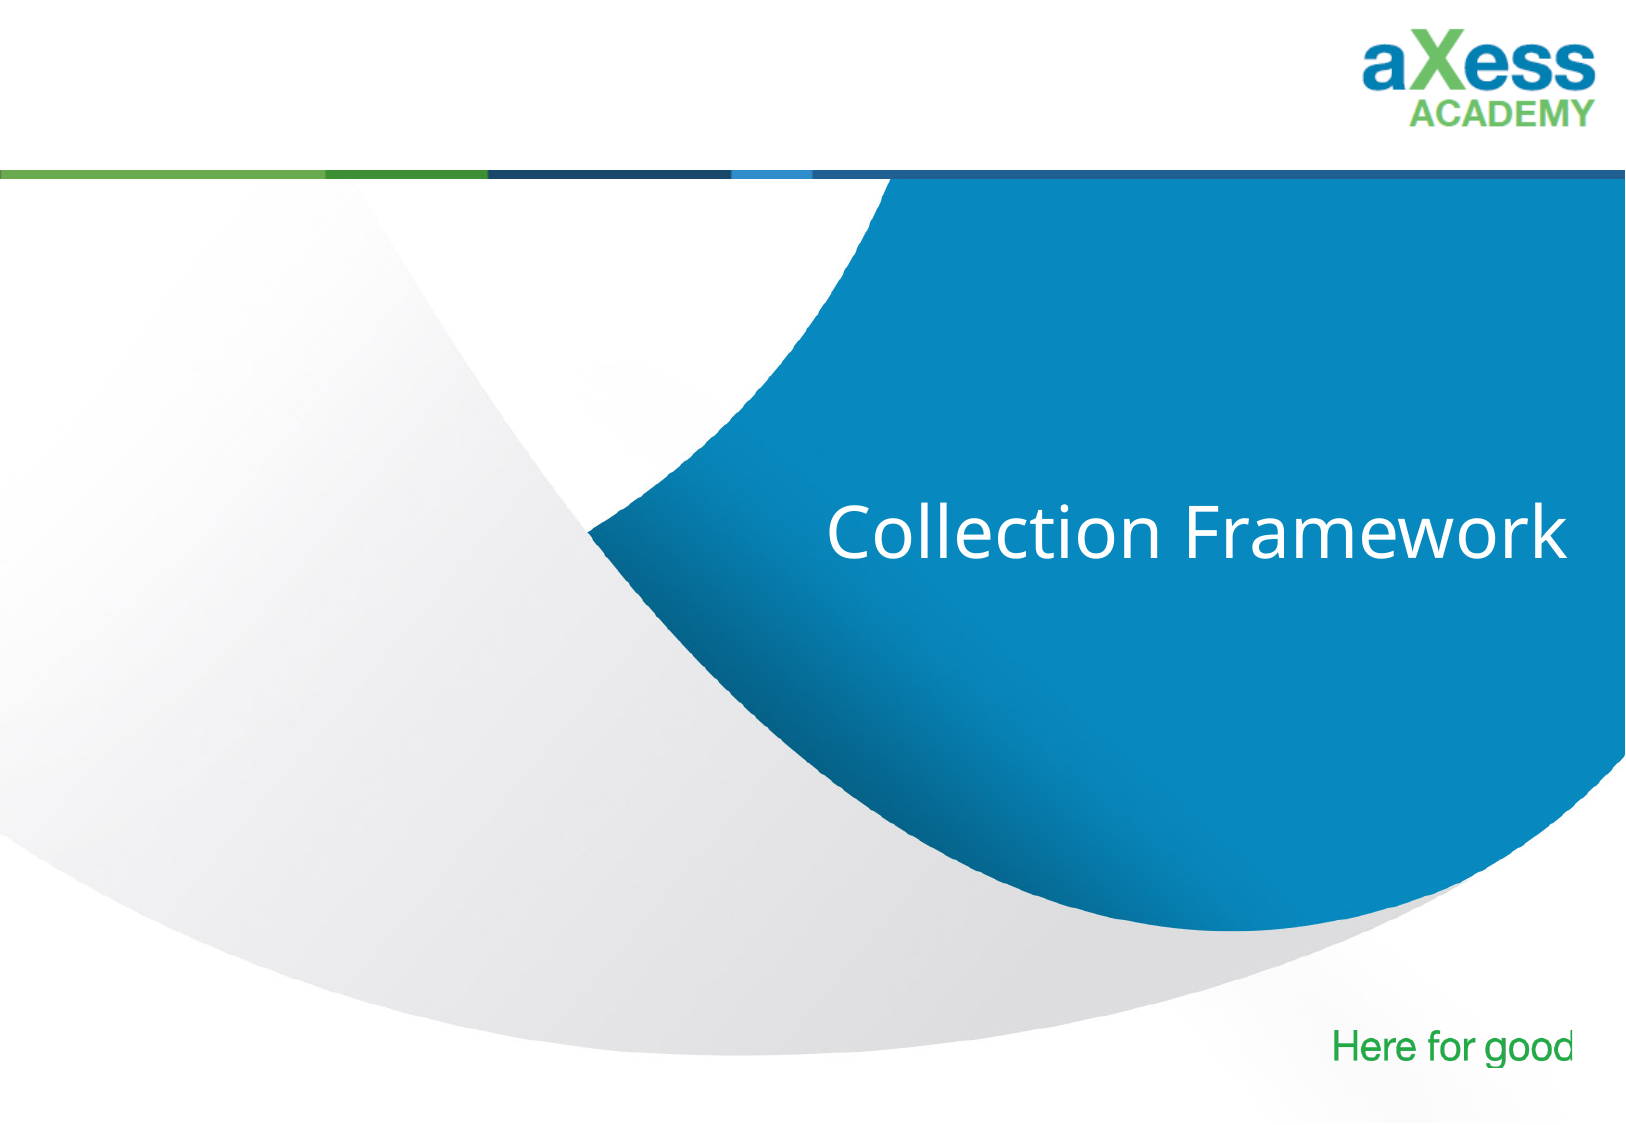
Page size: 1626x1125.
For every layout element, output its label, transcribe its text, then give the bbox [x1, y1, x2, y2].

title Collection Framework [697, 329, 1570, 575]
picture [0, 2, 1625, 1123]
